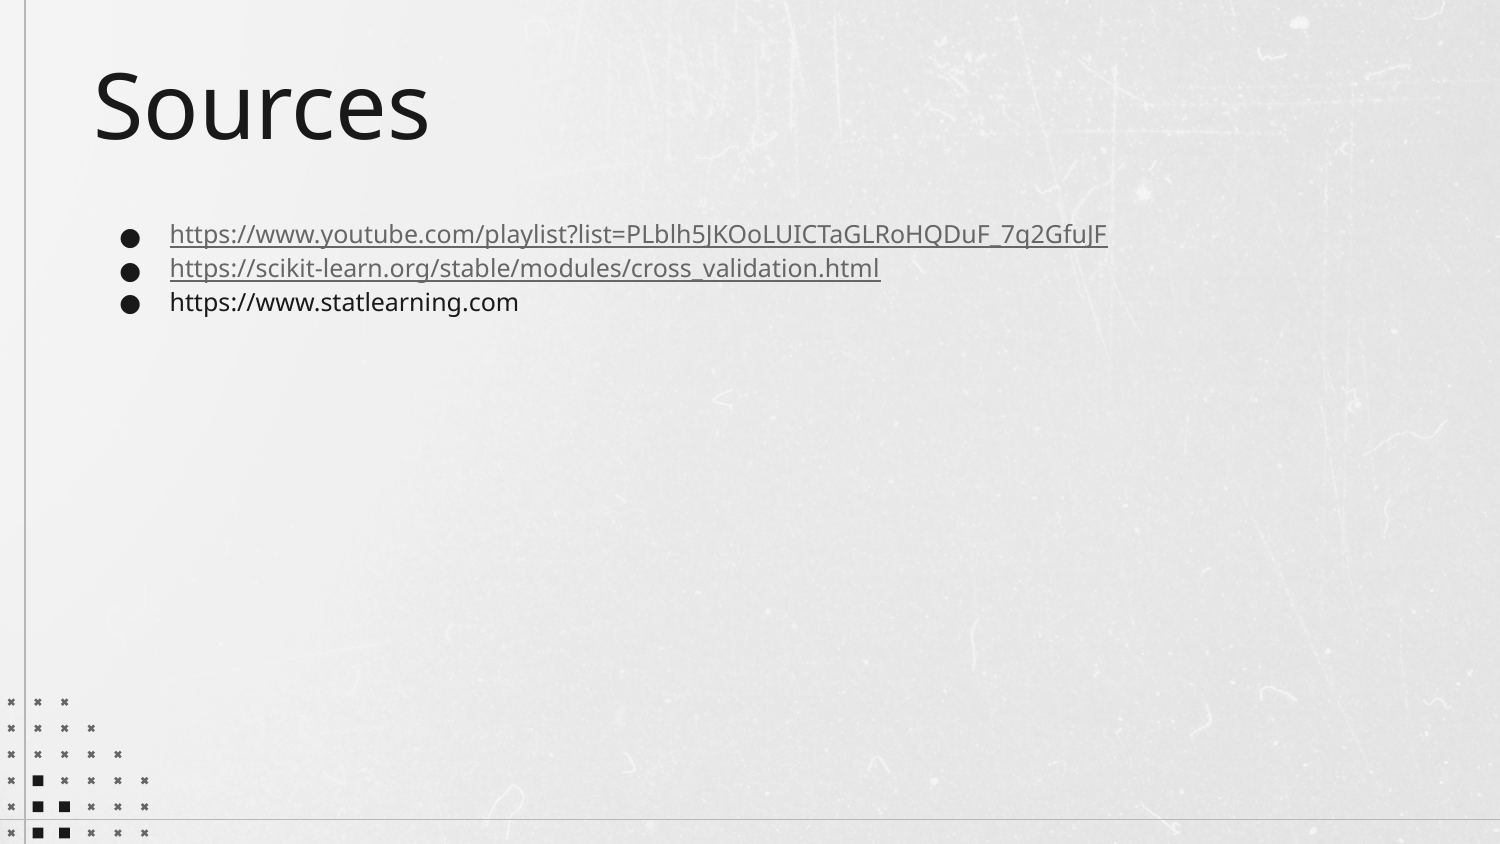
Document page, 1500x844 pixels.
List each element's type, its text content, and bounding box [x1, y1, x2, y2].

text_box Sources [78, 32, 973, 173]
text_box https://www.youtube.com/playlist?list=PLblh5JKOoLUICTaGLRoHQDuF_7q2GfuJF https://scikit-learn.org/stable/modules/cross_validation.html https://www.statlearning.com [79, 203, 1468, 333]
